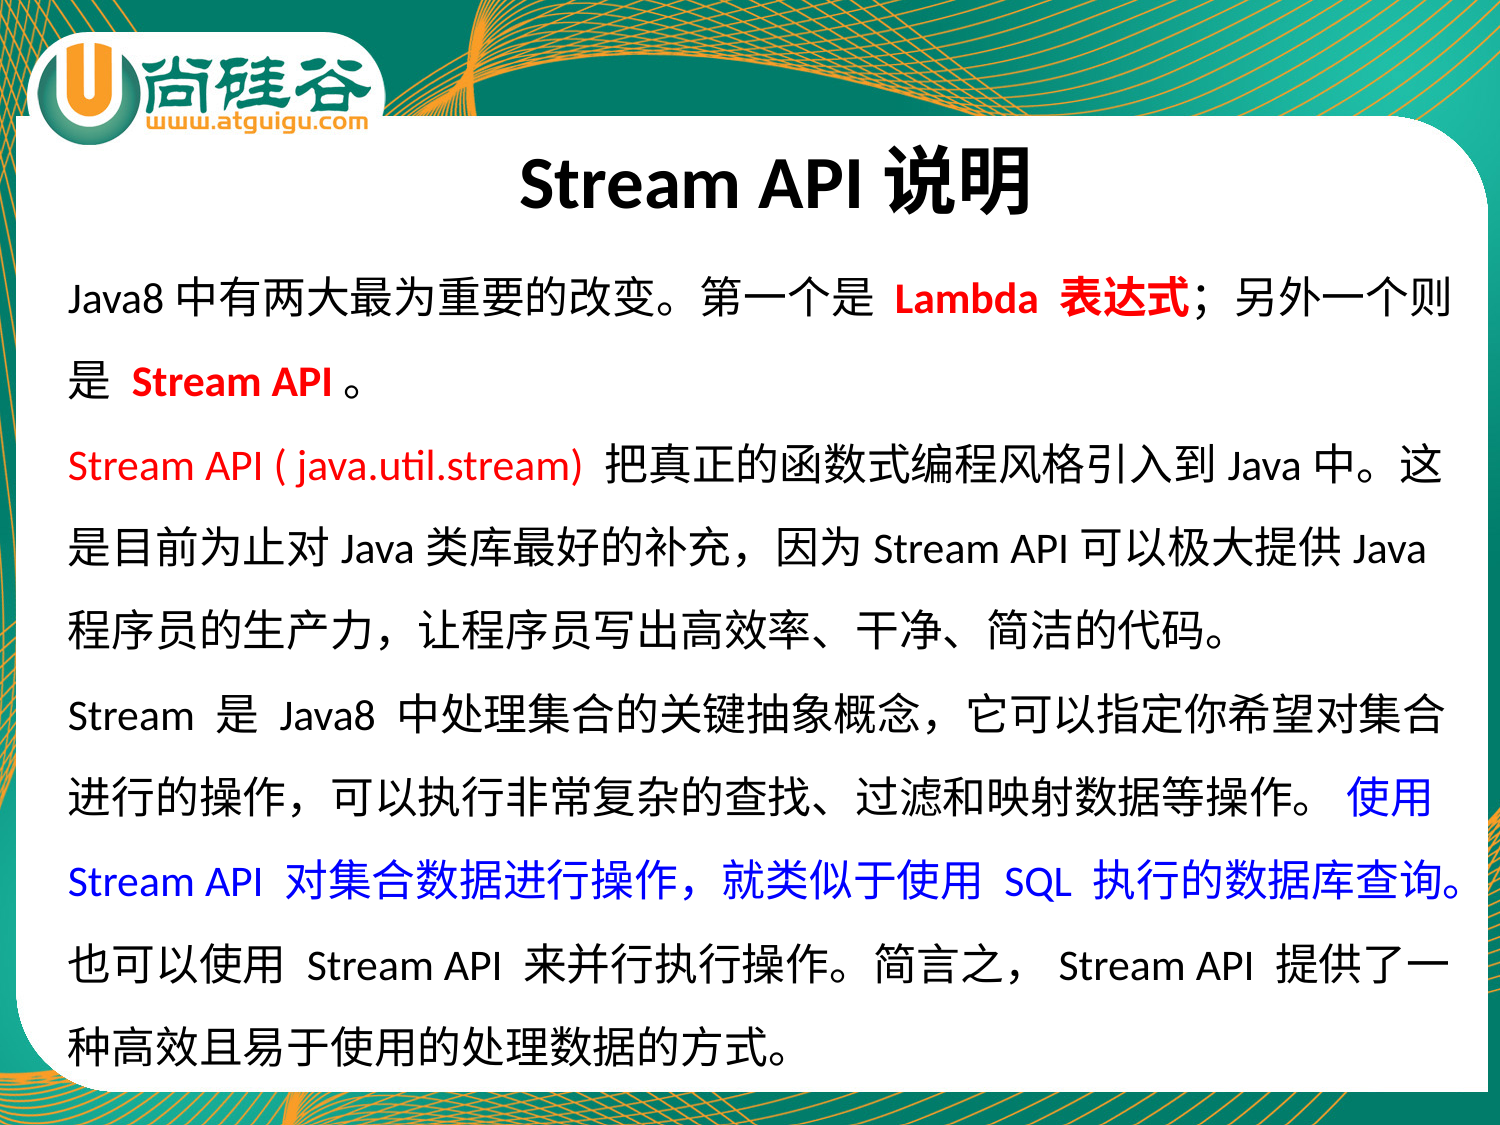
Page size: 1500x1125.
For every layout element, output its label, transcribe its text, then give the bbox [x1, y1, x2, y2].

title Stream API说明 [411, 113, 1140, 231]
picture [0, 0, 1500, 1125]
text_box Java8中有两大最为重要的改变。第一个是 Lambda 表达式；另外一个则是 Stream API。 Stream API ( java.util.stream) 把真正的函数式编程风格引入到Java中。这是目前为止对Java类库最好的补充，因为Stream API可以极大提供Java程序员的生产力，让程序员写出高效率、干净、简洁的代码。 Stream 是 Java8 中处理集合的关键抽象概念，它可以指定你希望对集合进行的操作，可以执行非常复杂的查找、过滤和映射数据等操作。 使用Stream API 对集合数据进行操作，就类似于使用 SQL 执行的数据库查询。也可以使用 Stream API 来并行执行操作。简言之，Stream API 提供了一种高效且易于使用的处理数据的方式。 [53, 231, 1471, 1080]
